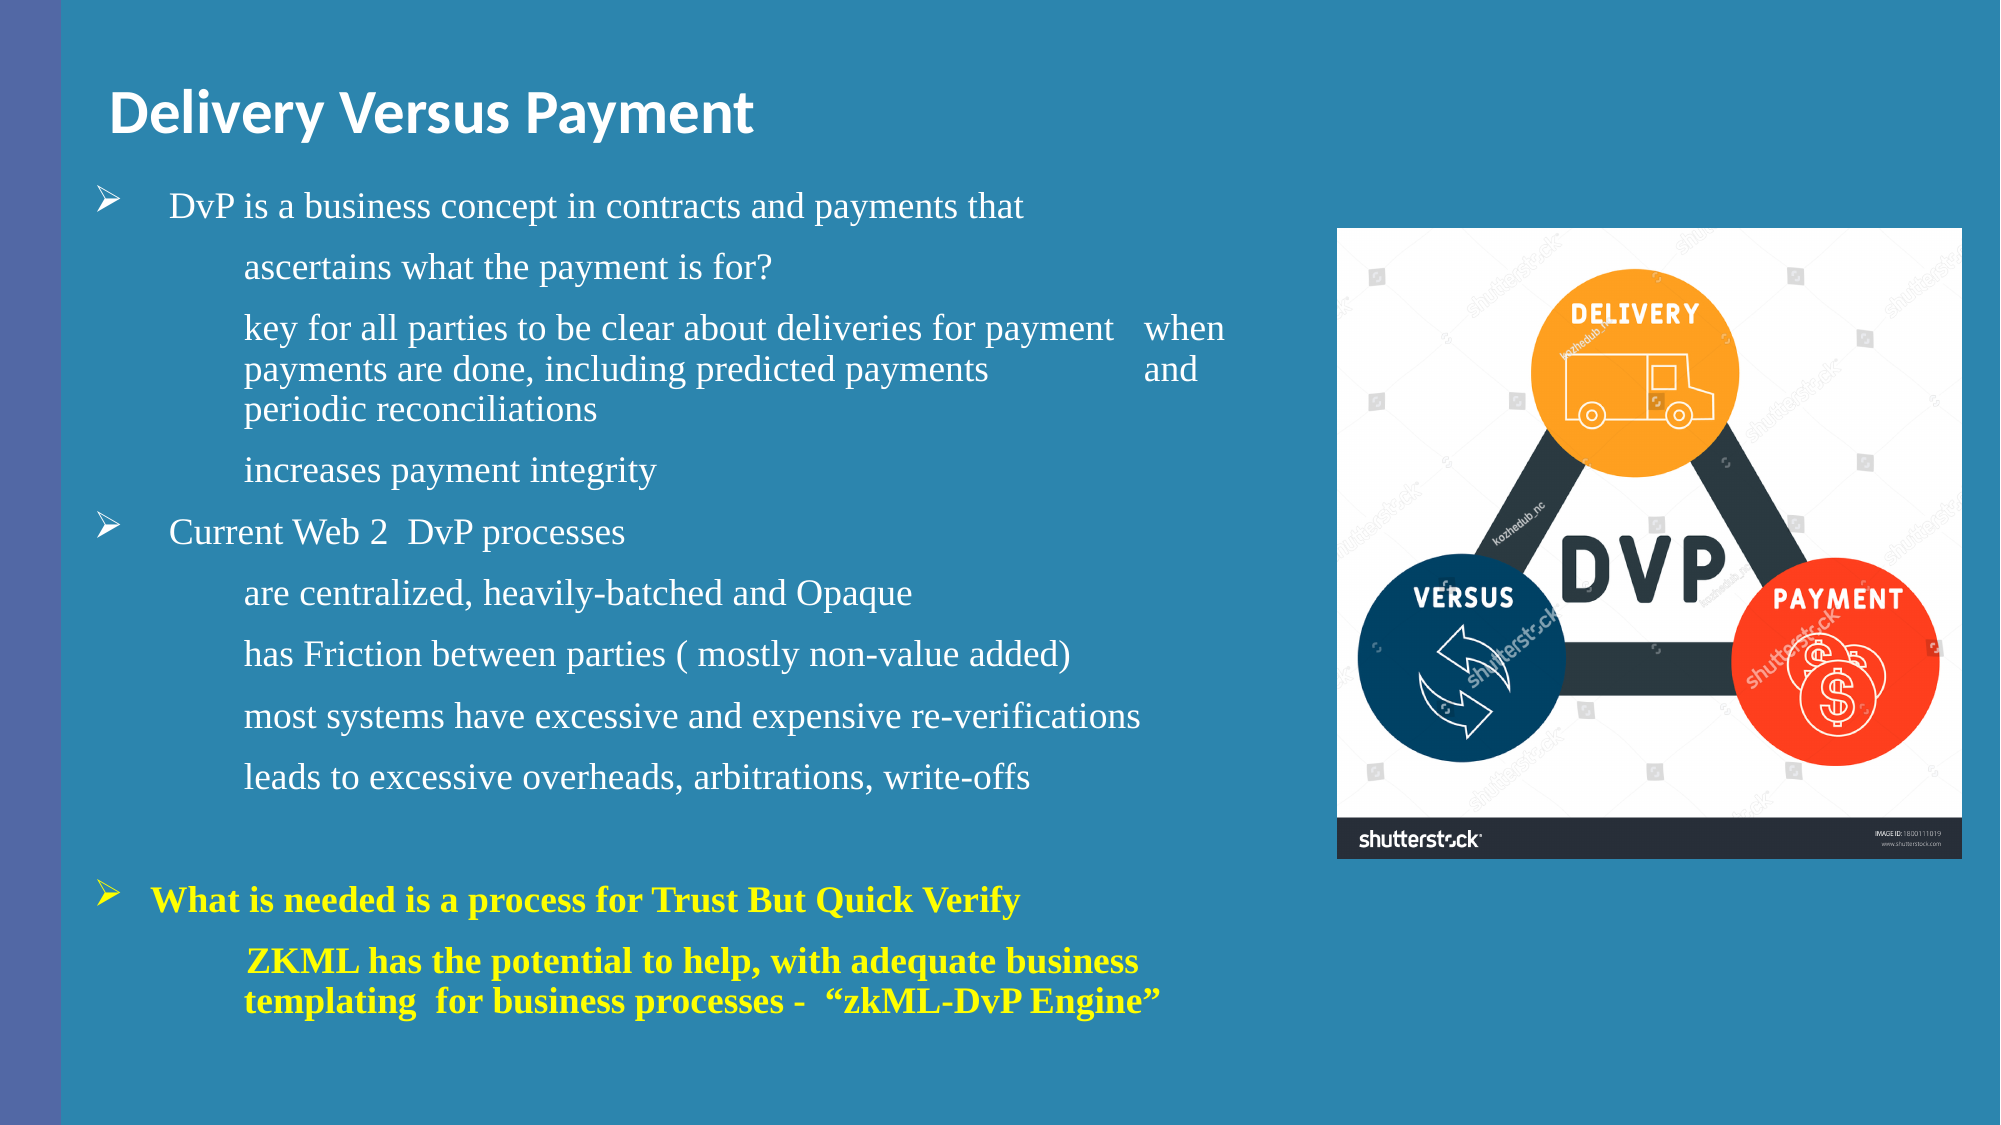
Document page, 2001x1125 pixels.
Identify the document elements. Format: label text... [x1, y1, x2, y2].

picture [1337, 228, 1963, 859]
title Delivery Versus Payment [94, 1, 1338, 155]
subtitle DvP is a business concept in contracts and payments that ascertains what the payment is for? key for all parties to be clear about deliveries for payment when payments are done, including predicted payments and periodic reconciliations increases payment integrity Current Web 2 DvP processes are centralized, heavily-batched and Opaque has Friction between parties ( mostly non-value added) most systems have excessive and expensive re-verifications leads to excessive overheads, arbitrations, write-offs What is needed is a process for Trust But Quick Verify ZKML has the potential to help, with adequate business templating for business processes - “zkML-DvP Engine” [78, 178, 1256, 1090]
